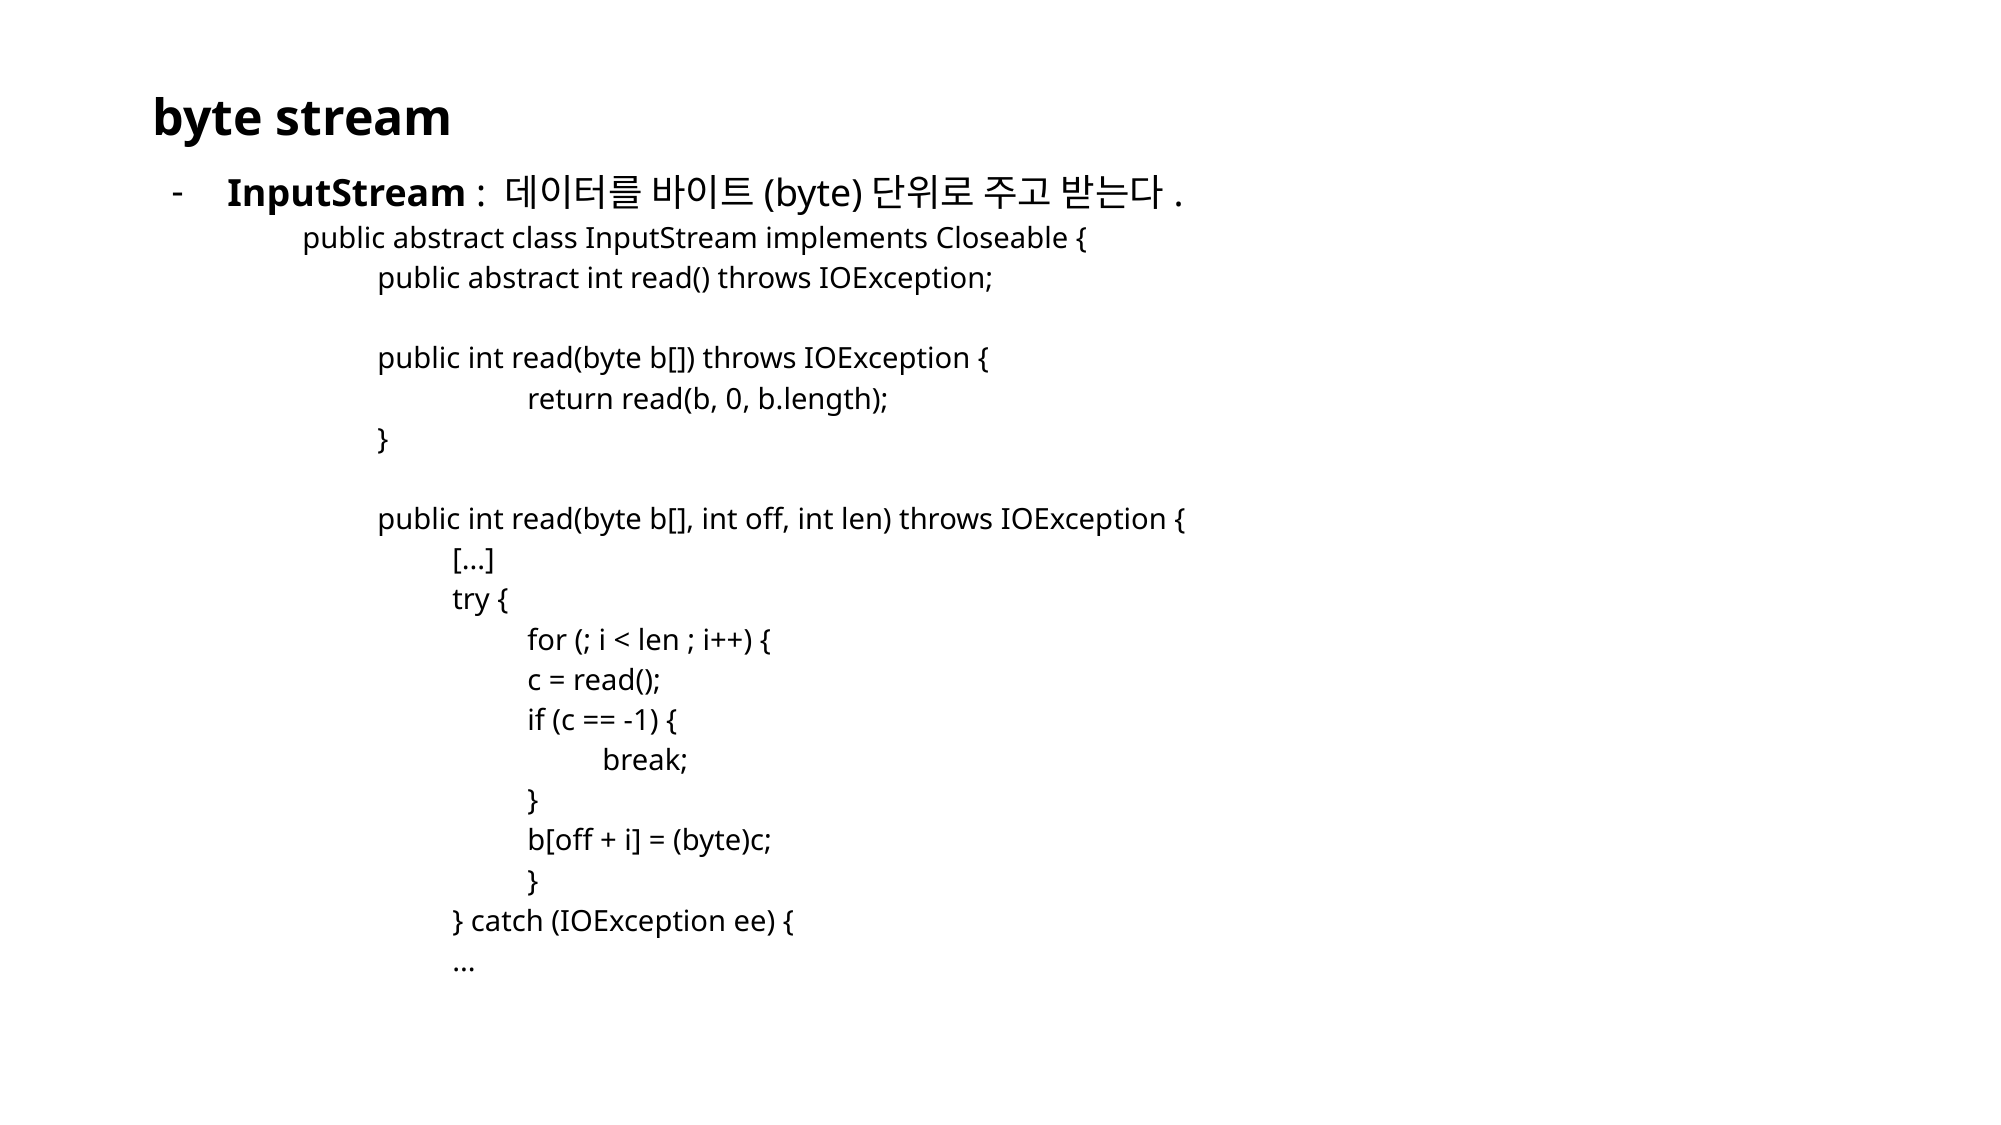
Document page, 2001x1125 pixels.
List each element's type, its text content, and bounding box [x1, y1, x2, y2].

list byte stream InputStream : 데이터를 바이트(byte)단위로 주고 받는다. public abstract class InputStream implements Closeable { public abstract int read() throws IOException; public int read(byte b[]) throws IOException { return read(b, 0, b.length); } public int read(byte b[], int off, int len) throws IOException { [...] try { for (; i < len ; i++) { c = read(); if (c == -1) { break; } b[off + i] = (byte)c; } } catch (IOException ee) { ... [137, 85, 1863, 1058]
